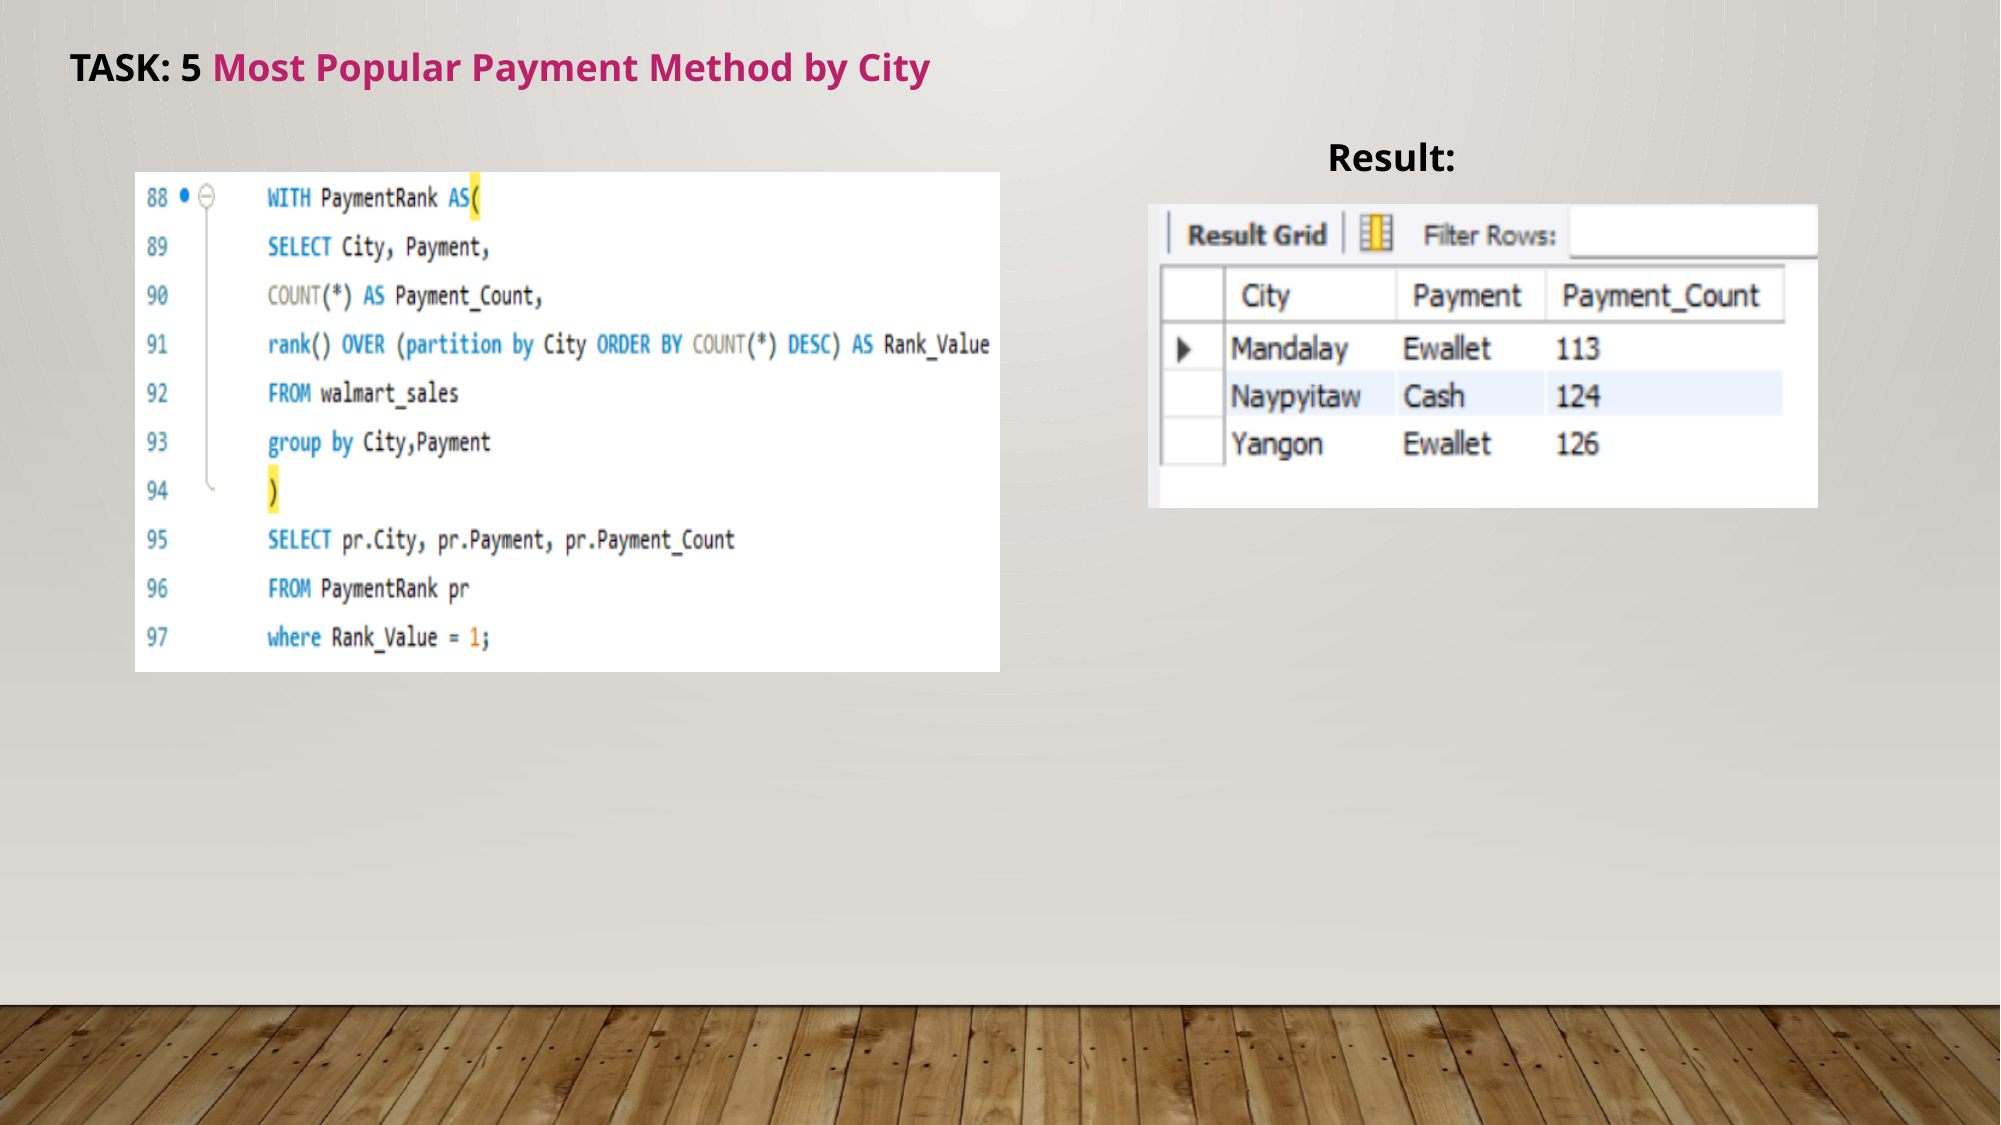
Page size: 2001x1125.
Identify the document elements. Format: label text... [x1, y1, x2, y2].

picture [0, 1005, 2000, 1125]
text_box TASK: 5 Most Popular Payment Method by City Result: [54, 37, 1946, 232]
picture [1148, 204, 1818, 509]
picture [135, 172, 1001, 672]
